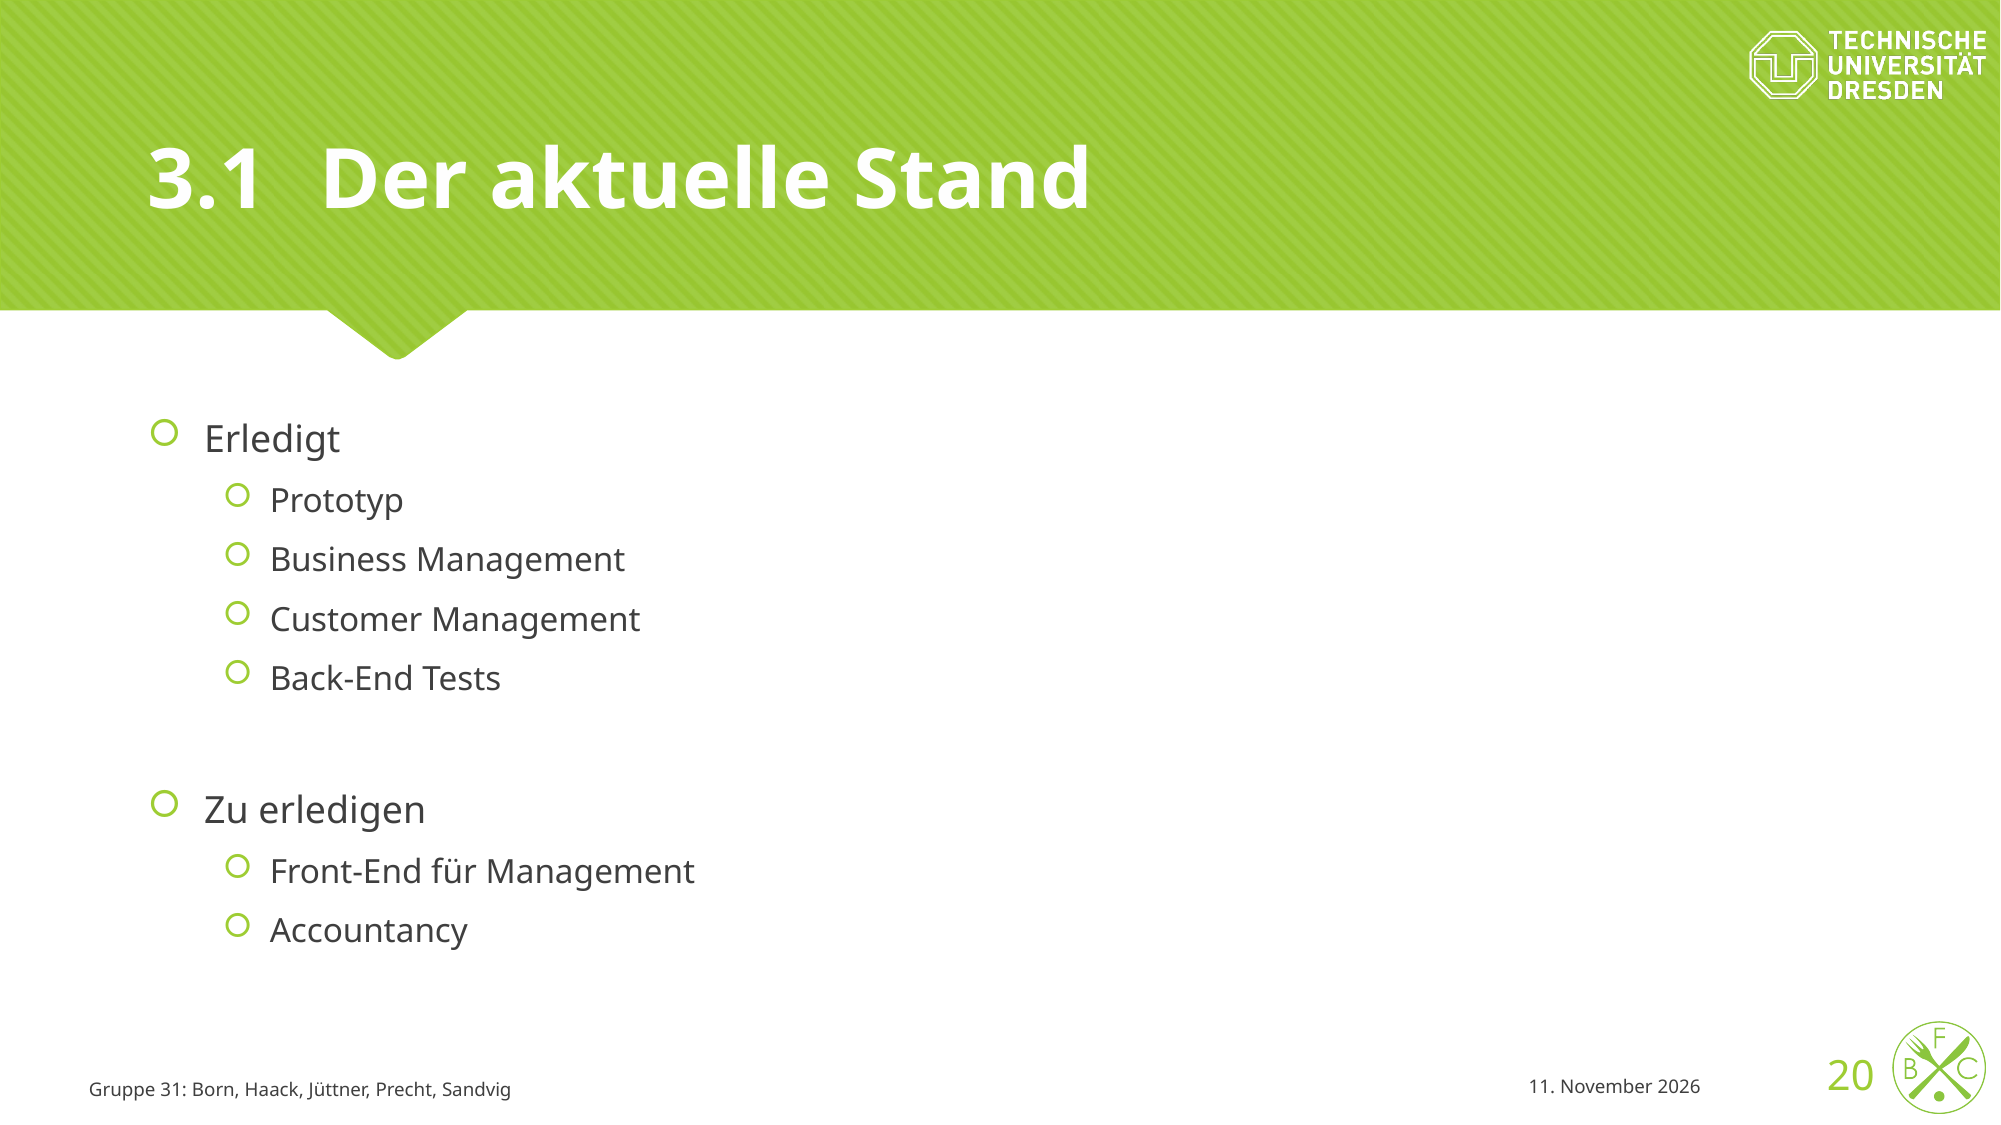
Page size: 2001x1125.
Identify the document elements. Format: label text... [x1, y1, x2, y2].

picture [1892, 1021, 1986, 1114]
picture [1749, 29, 1986, 100]
title 3.1 Der aktuelle Stand [132, 73, 1868, 233]
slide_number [1495, 1047, 1715, 1108]
footer Gruppe 31: Born, Haack, Jüttner, Precht, Sandvig [74, 1047, 1493, 1108]
slide_number 20 [1715, 1027, 1890, 1108]
list Erledigt Prototyp Business Management Customer Management Back-End Tests Zu erledigen Front-End für Management Accountancy [132, 451, 1865, 1048]
